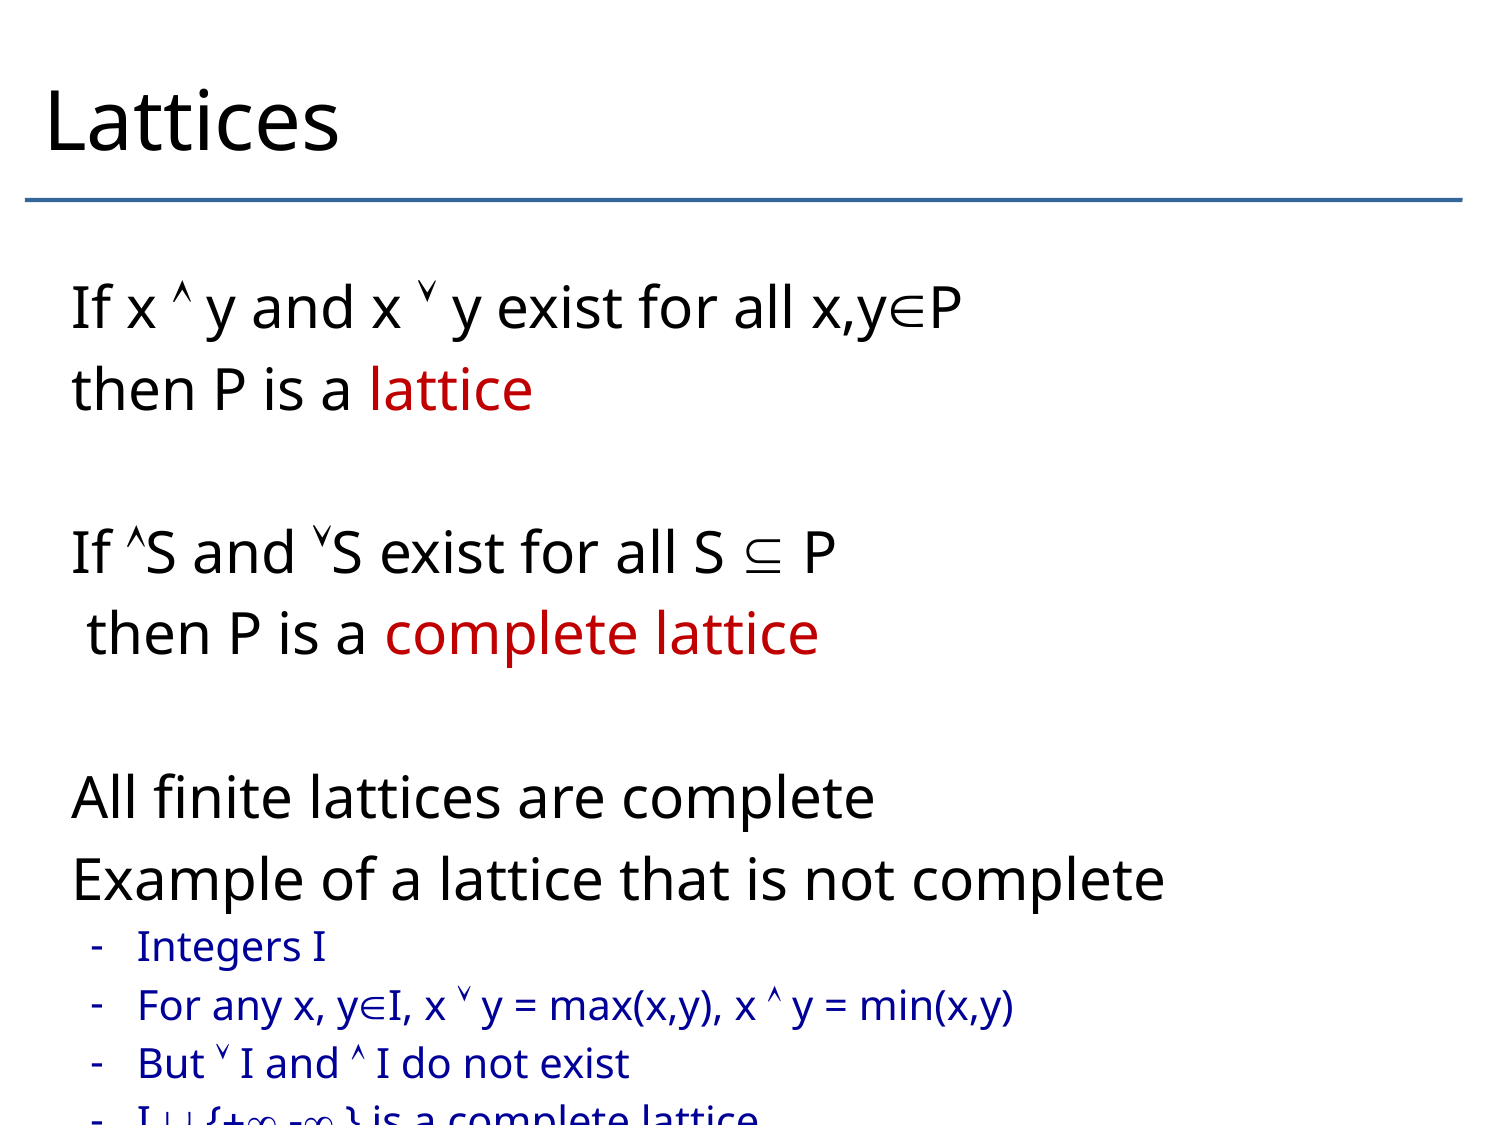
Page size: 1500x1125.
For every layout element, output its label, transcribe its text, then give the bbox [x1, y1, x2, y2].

list If x  y and x  y exist for all x,yP then P is a lattice If S and S exist for all S  P then P is a complete lattice All finite lattices are complete Example of a lattice that is not complete Integers I For any x, yI, x  y = max(x,y), x  y = min(x,y) But  I and  I do not exist I  {, } is a complete lattice [0, 262, 1378, 1006]
title Lattices [27, 27, 1379, 208]
footer Saman Amarasinghe 11 6.035 ©MIT Fall 1998 [512, 1024, 988, 1103]
